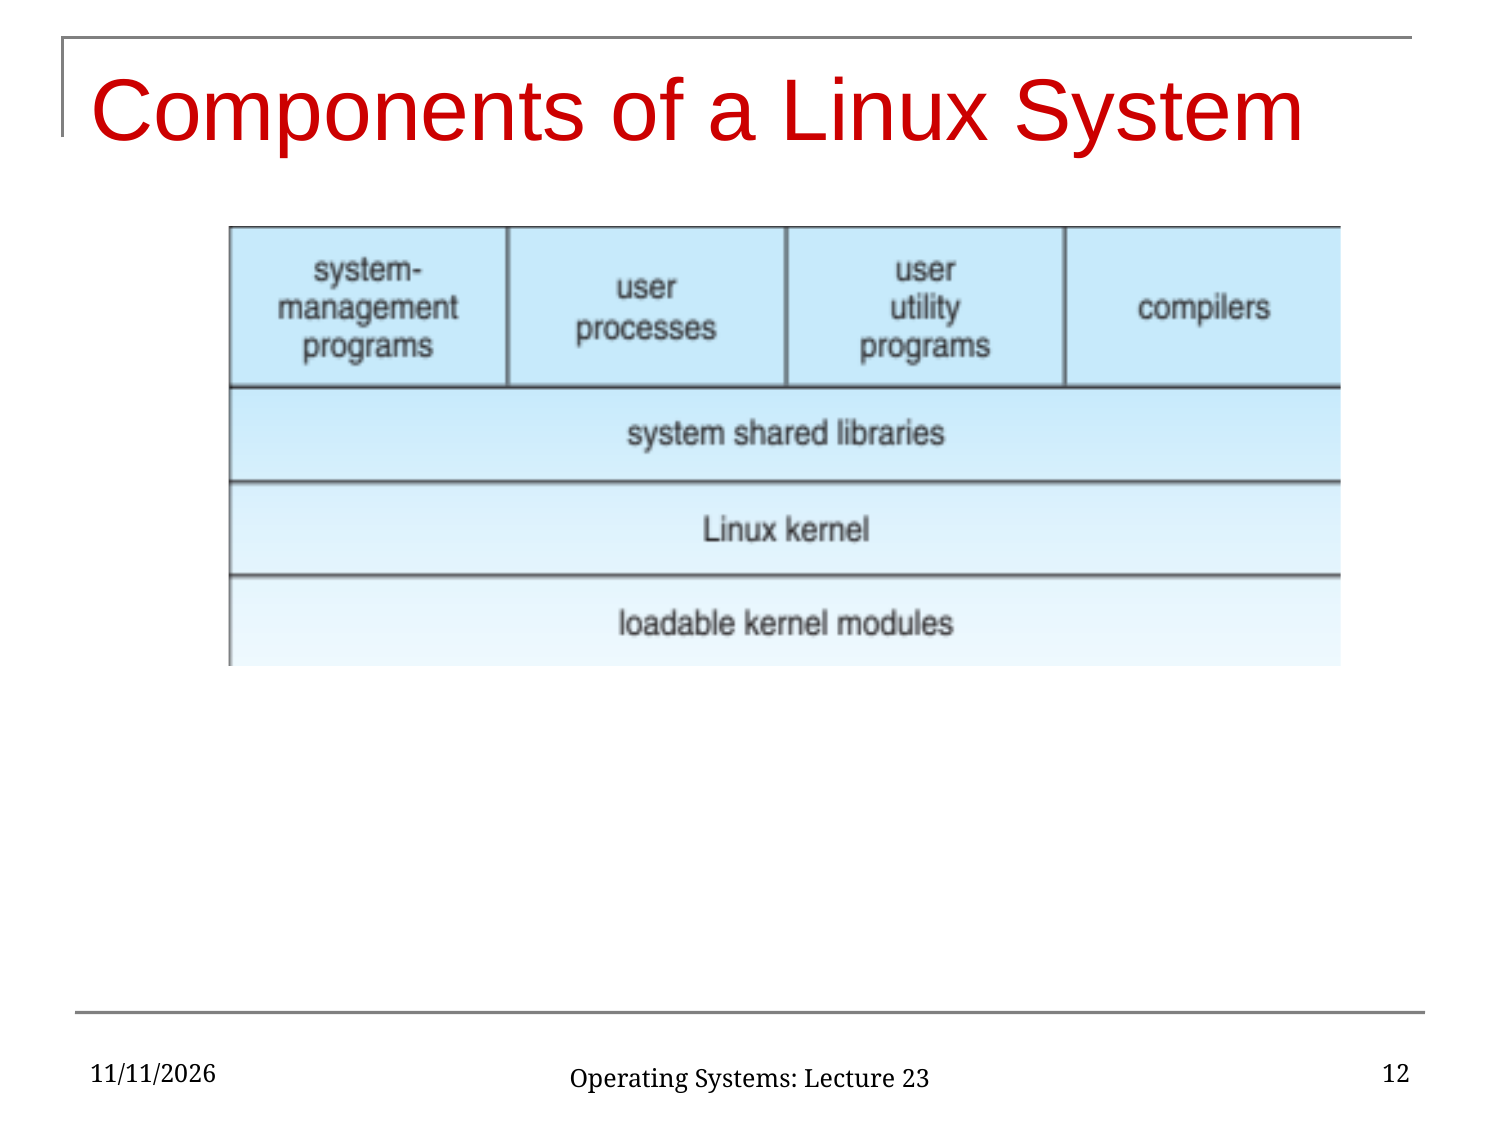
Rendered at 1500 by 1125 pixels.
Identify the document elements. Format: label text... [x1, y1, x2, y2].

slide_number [74, 1023, 426, 1100]
slide_number 12 [1074, 1023, 1426, 1100]
picture [228, 226, 1341, 666]
title Components of a Linux System [75, 45, 1425, 163]
footer Operating Systems: Lecture 23 [512, 1024, 988, 1101]
